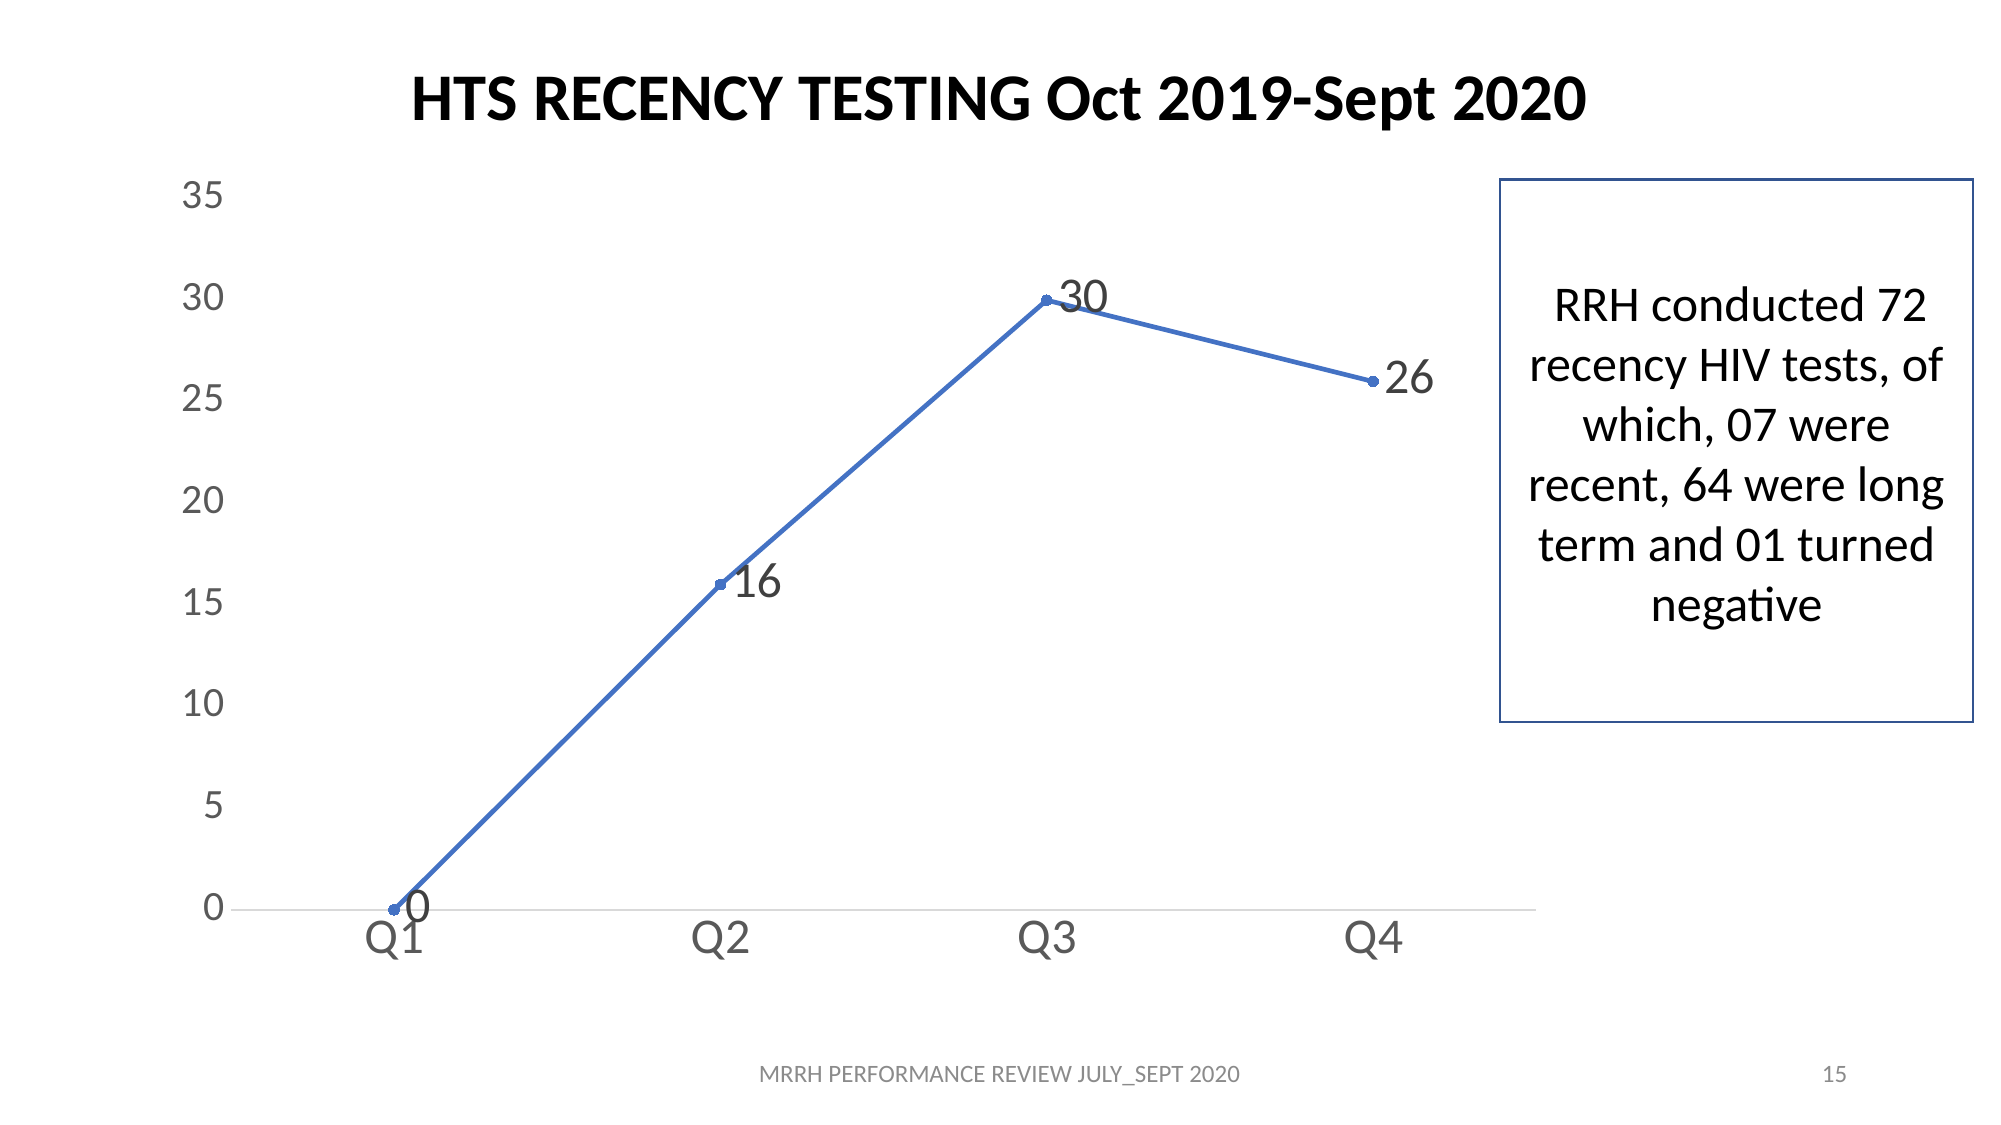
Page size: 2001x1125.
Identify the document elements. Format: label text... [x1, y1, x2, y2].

footer MRRH PERFORMANCE REVIEW JULY_SEPT 2020 [662, 1042, 1338, 1103]
text_box RRH conducted 72 recency HIV tests, of which, 07 were recent, 64 were long term and 01 turned negative [1565, 178, 1974, 723]
text_box HTS RECENCY TESTING Oct 2019-Sept 2020 [397, 46, 1603, 141]
chart [152, 160, 1565, 983]
slide_number 15 [1412, 1042, 1863, 1103]
